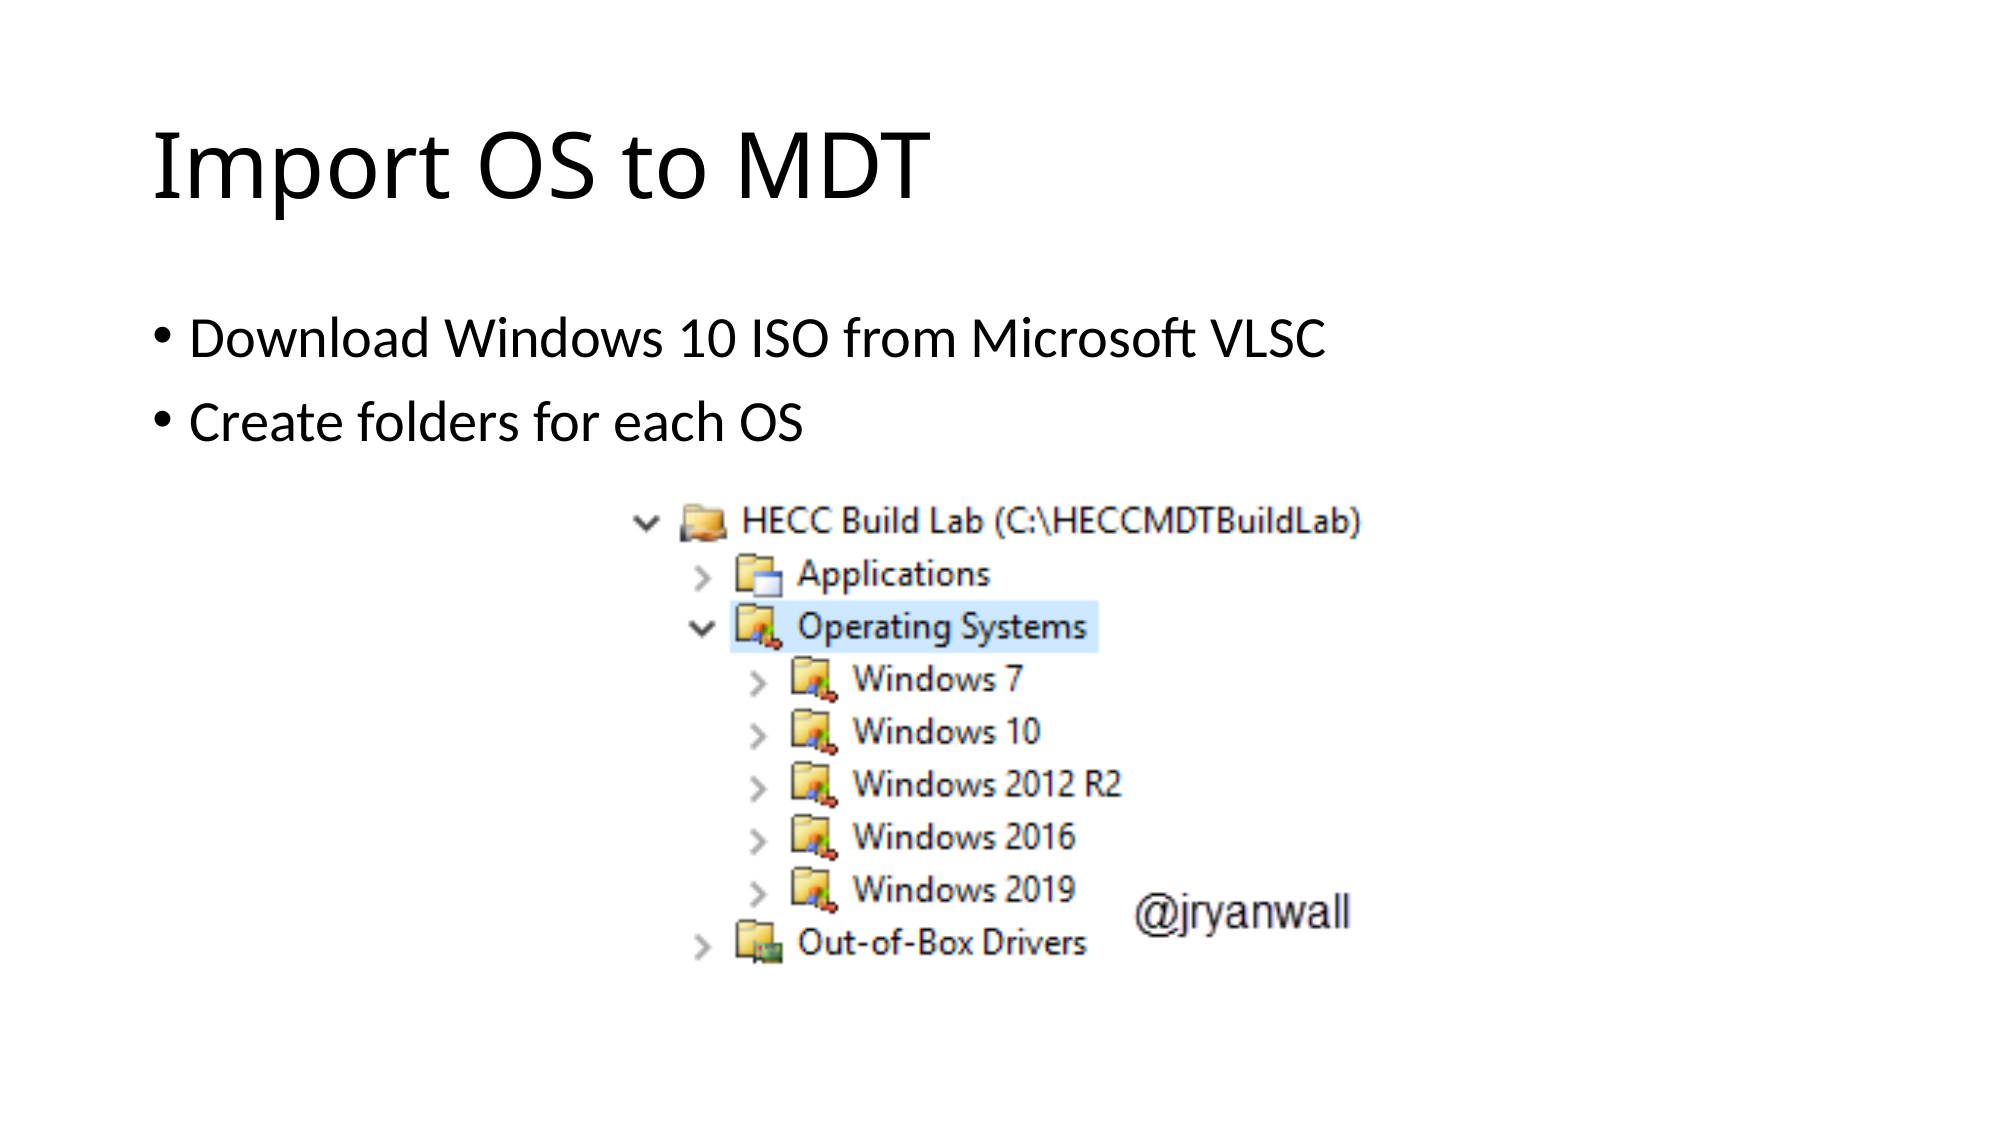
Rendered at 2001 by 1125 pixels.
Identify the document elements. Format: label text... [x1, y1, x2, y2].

title Import OS to MDT [137, 59, 1863, 278]
picture [605, 493, 1395, 976]
list Download Windows 10 ISO from Microsoft VLSC Create folders for each OS [137, 299, 1863, 1014]
